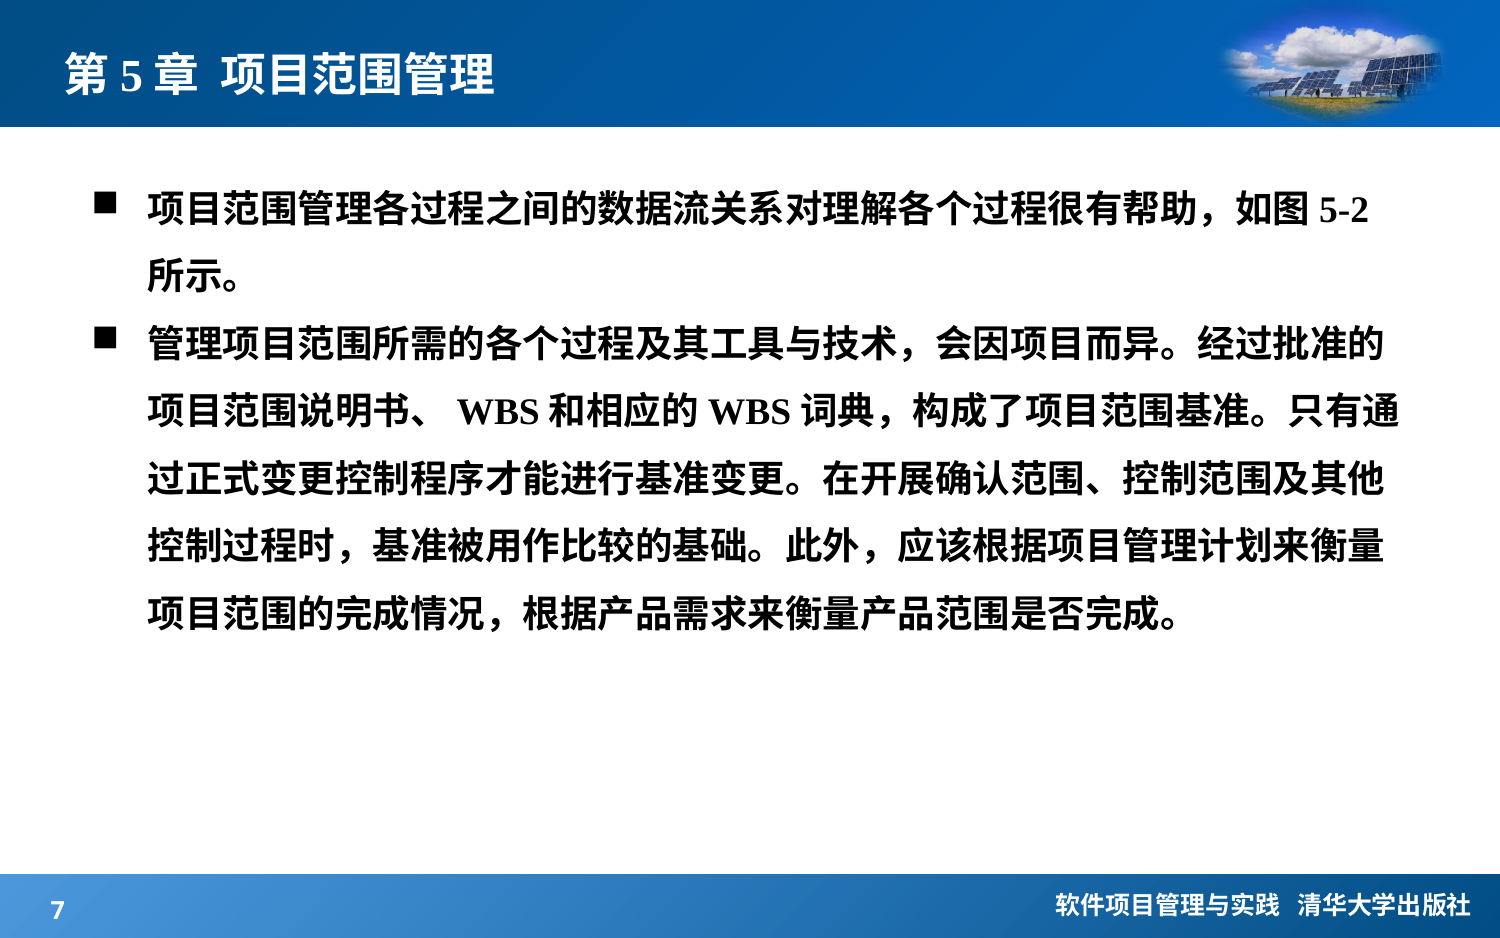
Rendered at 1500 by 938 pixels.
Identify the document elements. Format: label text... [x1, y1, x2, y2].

picture [1233, 6, 1433, 113]
text_box 项目范围管理各过程之间的数据流关系对理解各个过程很有帮助，如图5-2所示。 管理项目范围所需的各个过程及其工具与技术，会因项目而异。经过批准的项目范围说明书、WBS和相应的WBS词典，构成了项目范围基准。只有通过正式变更控制程序才能进行基准变更。在开展确认范围、控制范围及其他控制过程时，基准被用作比较的基础。此外，应该根据项目管理计划来衡量项目范围的完成情况，根据产品需求来衡量产品范围是否完成。 [76, 154, 1424, 741]
title 第5章 项目范围管理 [48, 19, 1005, 127]
